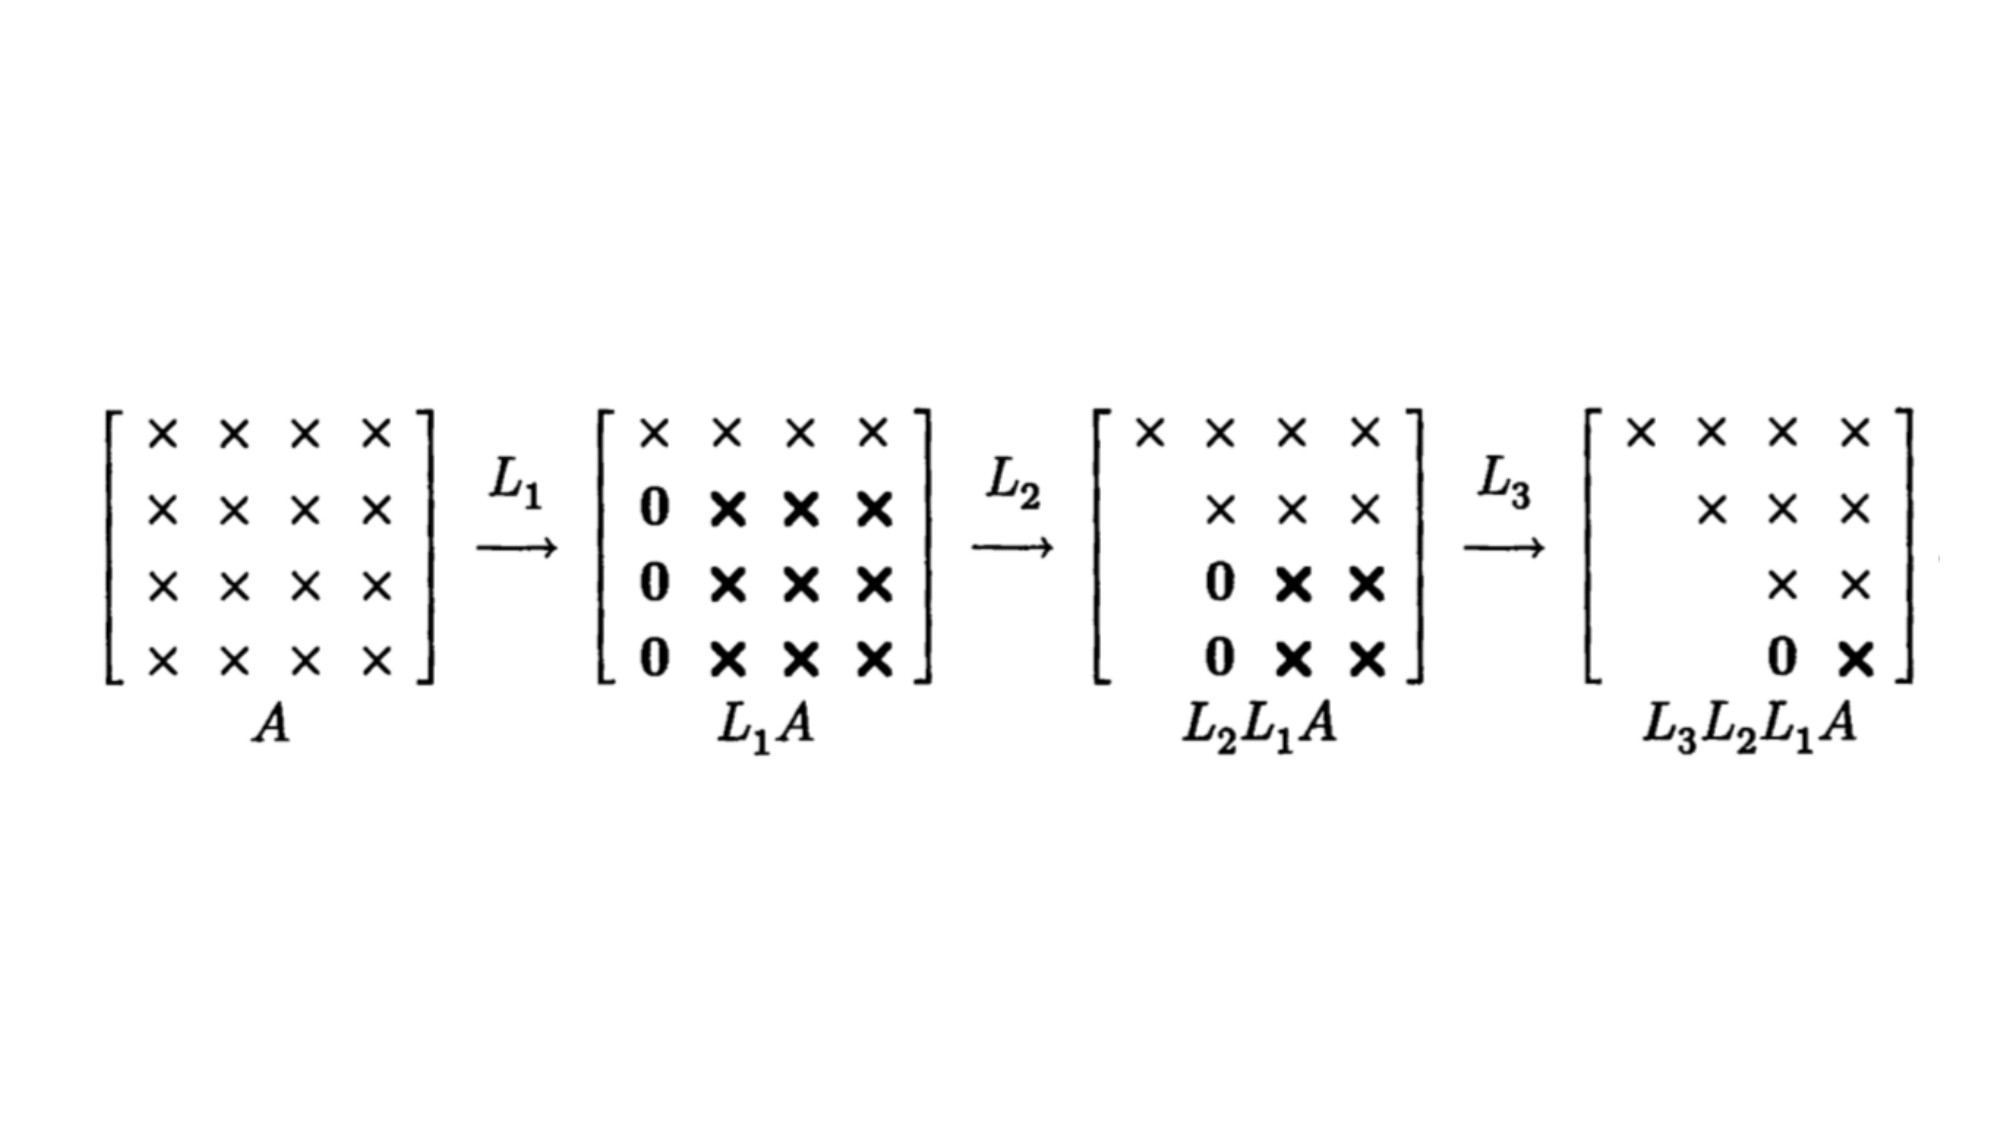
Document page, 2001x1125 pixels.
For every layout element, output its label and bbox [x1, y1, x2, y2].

list [60, 356, 1939, 769]
